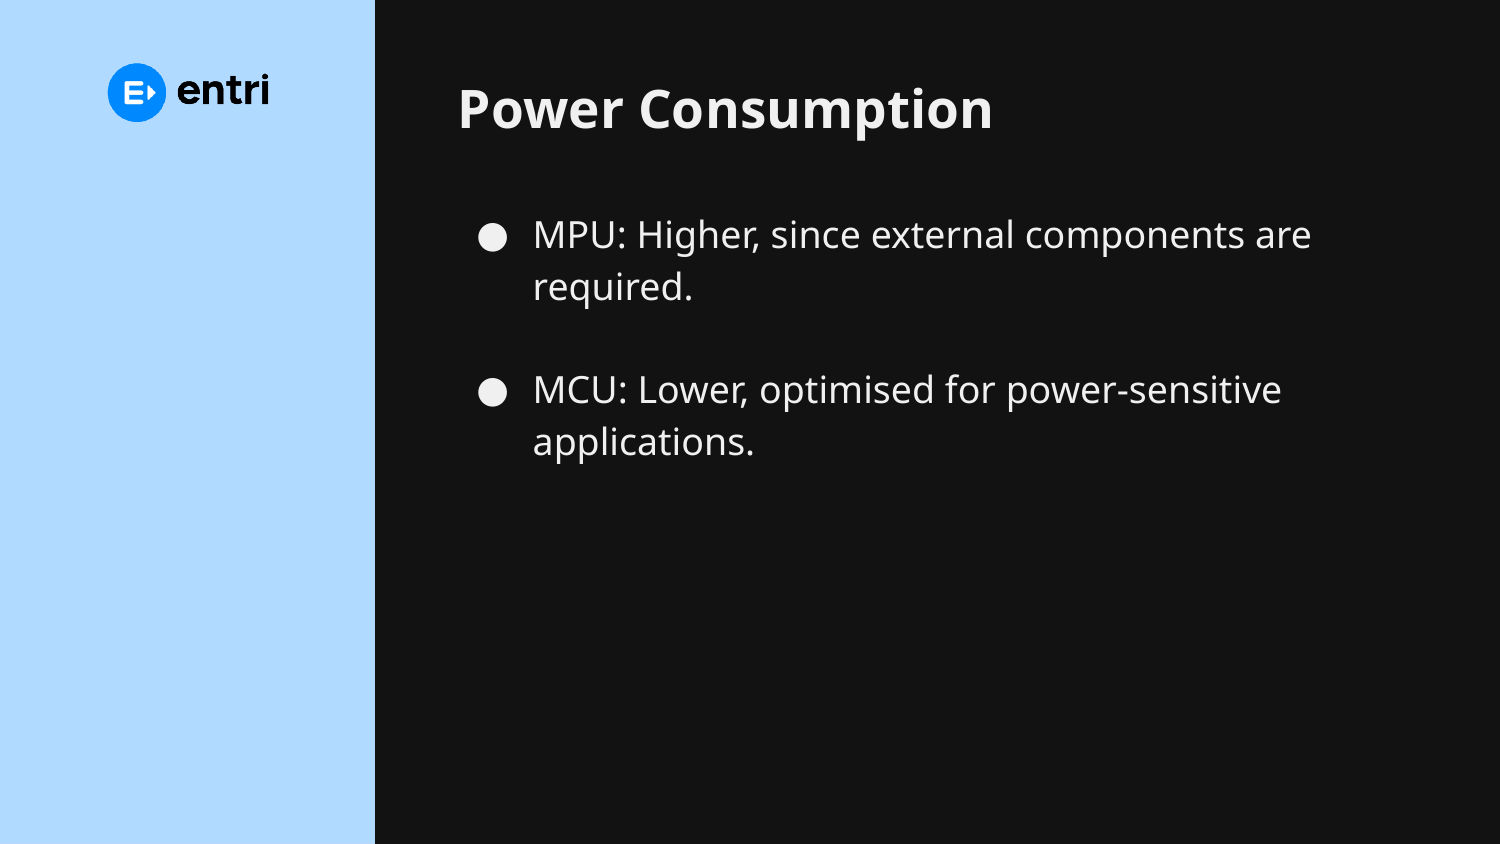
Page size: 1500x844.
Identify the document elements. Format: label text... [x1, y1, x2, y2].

title Power Consumption [442, 60, 1412, 155]
list MPU: Higher, since external components are required. MCU: Lower, optimised for power-sensitive applications. [442, 189, 1412, 593]
picture [0, 0, 1500, 844]
picture [98, 55, 277, 130]
